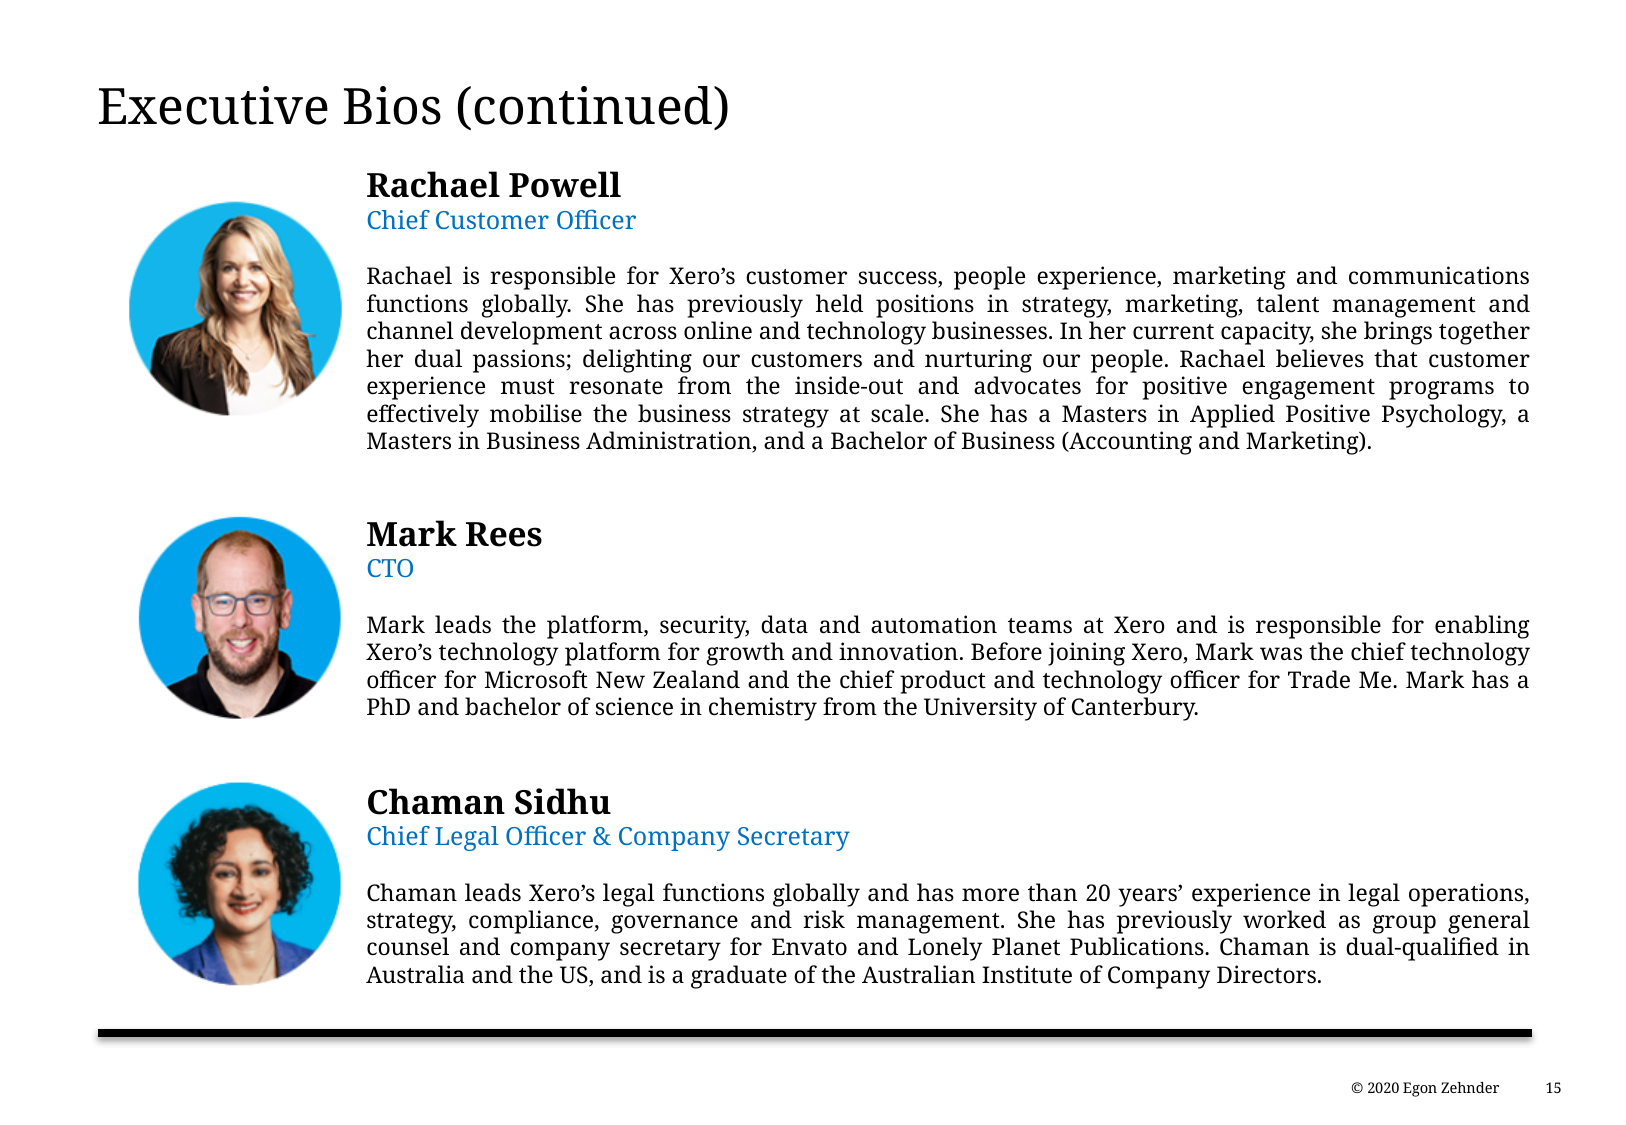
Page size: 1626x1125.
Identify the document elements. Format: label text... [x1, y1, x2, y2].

picture [124, 199, 346, 420]
picture [133, 780, 346, 991]
text_box Mark Rees CTO Mark leads the platform, security, data and automation teams at Xero and is responsible for enabling Xero’s technology platform for growth and innovation. Before joining Xero, Mark was the chief technology officer for Microsoft New Zealand and the chief product and technology officer for Trade Me. Mark has a PhD and bachelor of science in chemistry from the University of Canterbury. [366, 513, 1532, 721]
picture [135, 512, 346, 723]
text_box Chaman Sidhu Chief Legal Officer & Company Secretary Chaman leads Xero’s legal functions globally and has more than 20 years’ experience in legal operations, strategy, compliance, governance and risk management. She has previously worked as group general counsel and company secretary for Envato and Lonely Planet Publications. Chaman is dual-qualified in Australia and the US, and is a graduate of the Australian Institute of Company Directors. [366, 780, 1532, 988]
title Executive Bios (continued) [97, 74, 1532, 142]
text_box Rachael Powell Chief Customer Officer Rachael is responsible for Xero’s customer success, people experience, marketing and communications functions globally. She has previously held positions in strategy, marketing, talent management and channel development across online and technology businesses. In her current capacity, she brings together her dual passions; delighting our customers and nurturing our people. Rachael believes that customer experience must resonate from the inside-out and advocates for positive engagement programs to effectively mobilise the business strategy at scale. She has a Masters in Applied Positive Psychology, a Masters in Business Administration, and a Bachelor of Business (Accounting and Marketing). [366, 164, 1532, 455]
